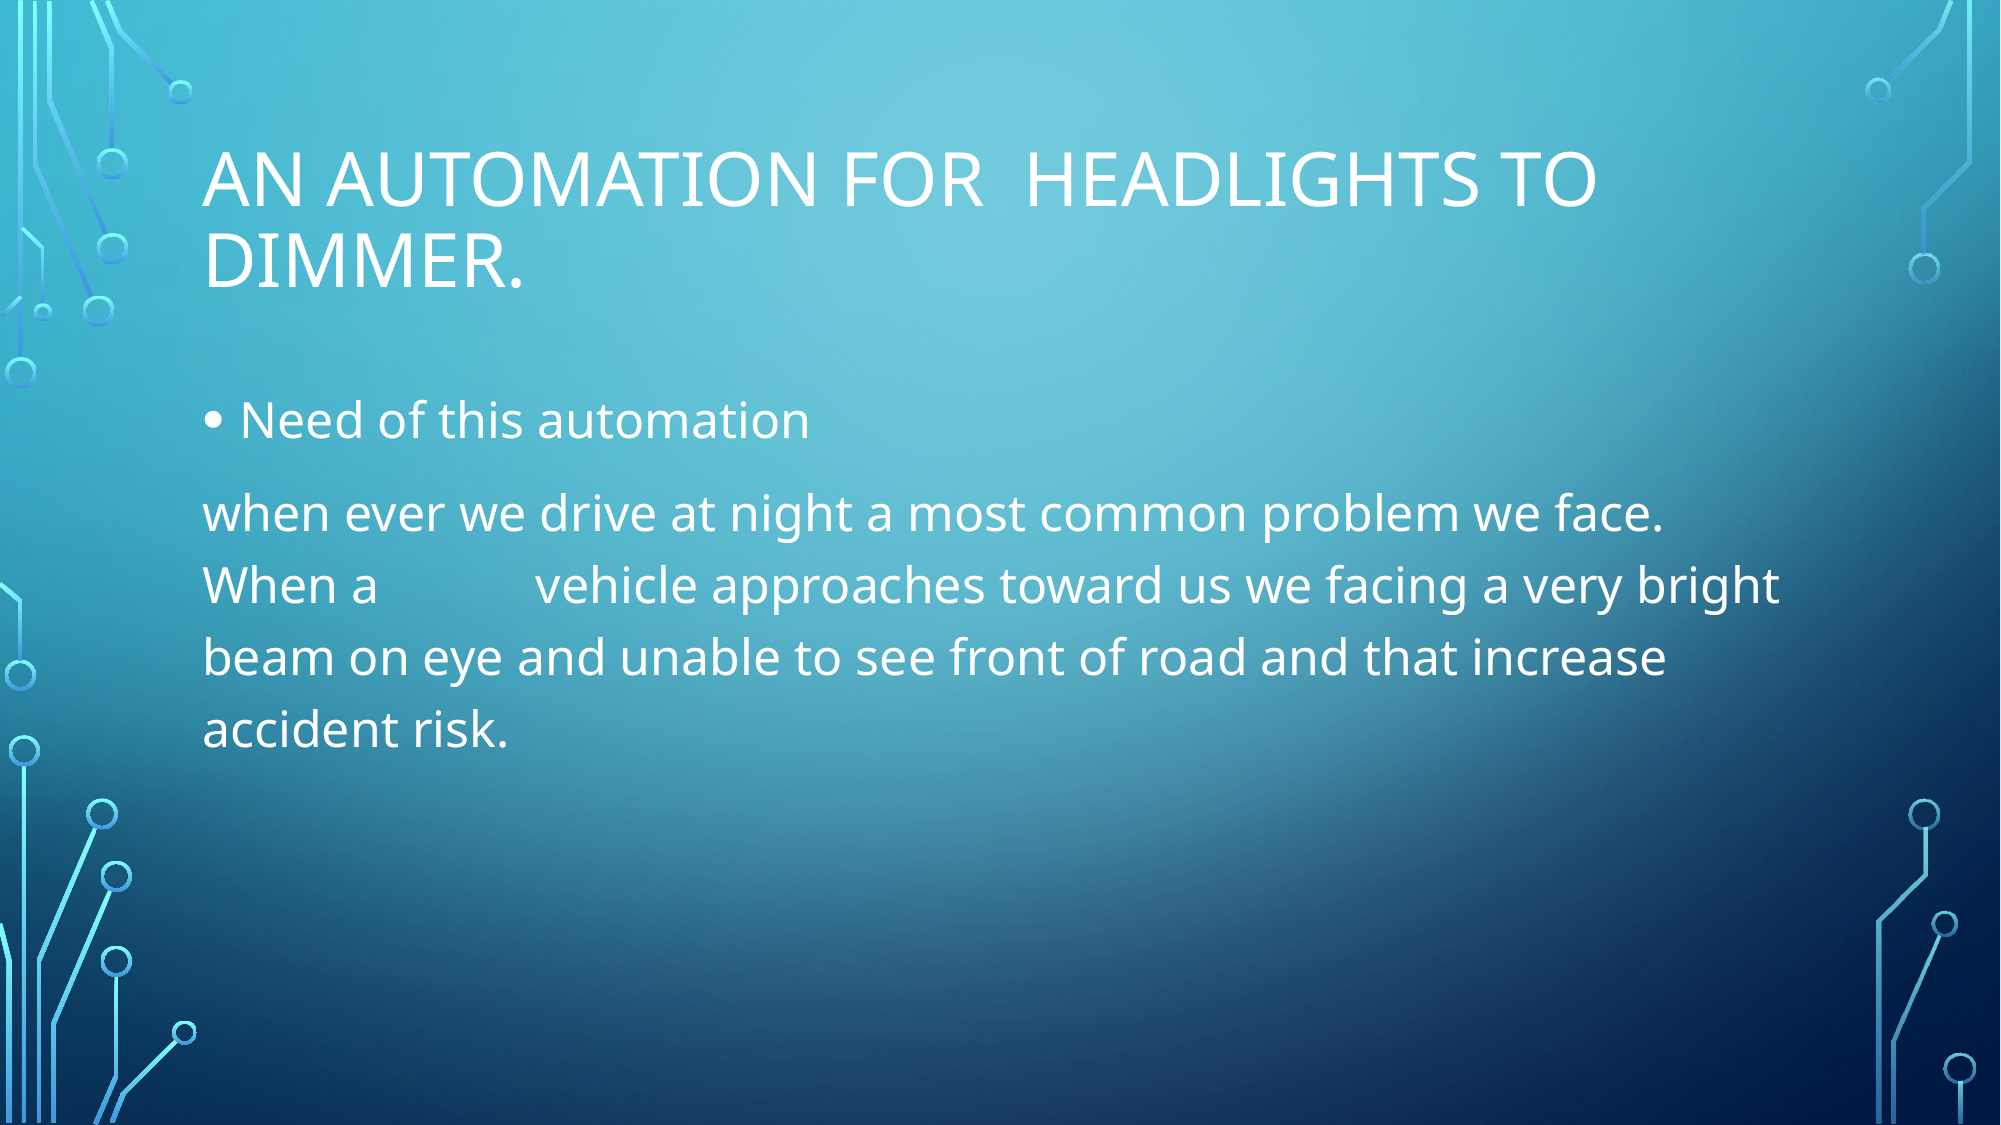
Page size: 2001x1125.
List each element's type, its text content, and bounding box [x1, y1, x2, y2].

title An AUTOMATION FOR HEADLIGHTS TO DIMMER. [187, 101, 1813, 344]
list Need of this automation when ever we drive at night a most common problem we face. When a vehicle approaches toward us we facing a very bright beam on eye and unable to see front of road and that increase accident risk. [187, 369, 1813, 950]
